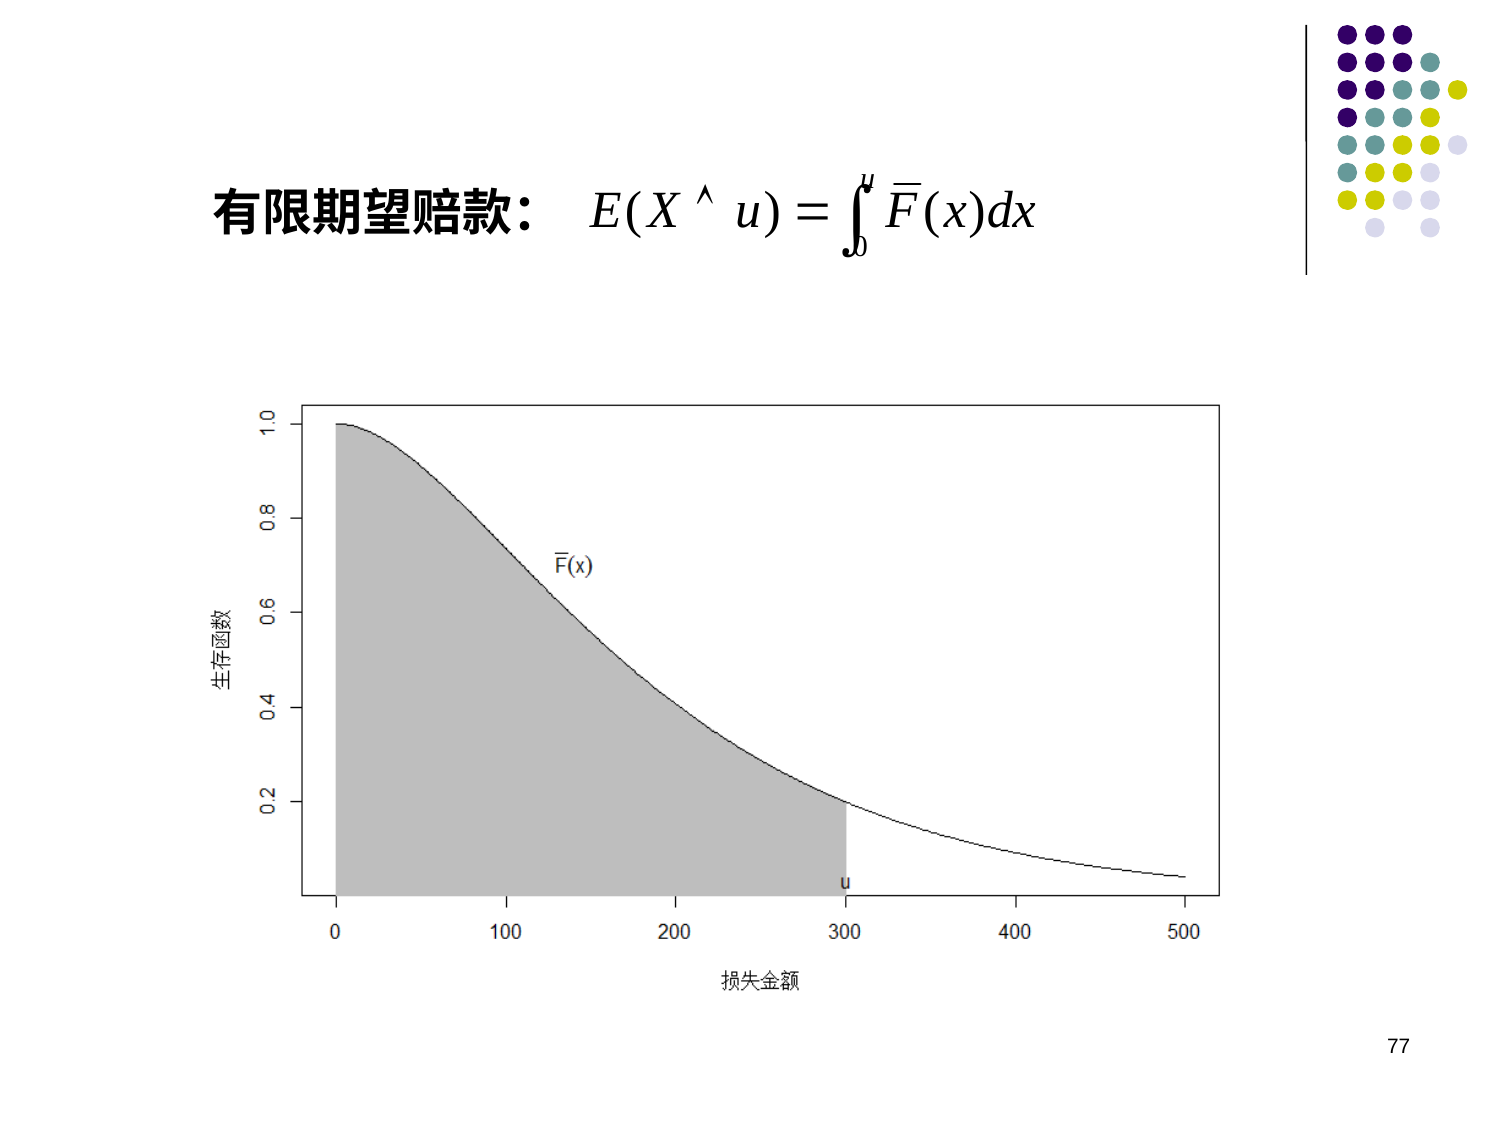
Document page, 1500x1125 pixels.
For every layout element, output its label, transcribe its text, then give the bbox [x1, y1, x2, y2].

text_box 有限期望赔款： [197, 172, 575, 248]
picture [206, 306, 1269, 1018]
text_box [580, 153, 1045, 268]
slide_number 77 [1074, 1025, 1425, 1100]
